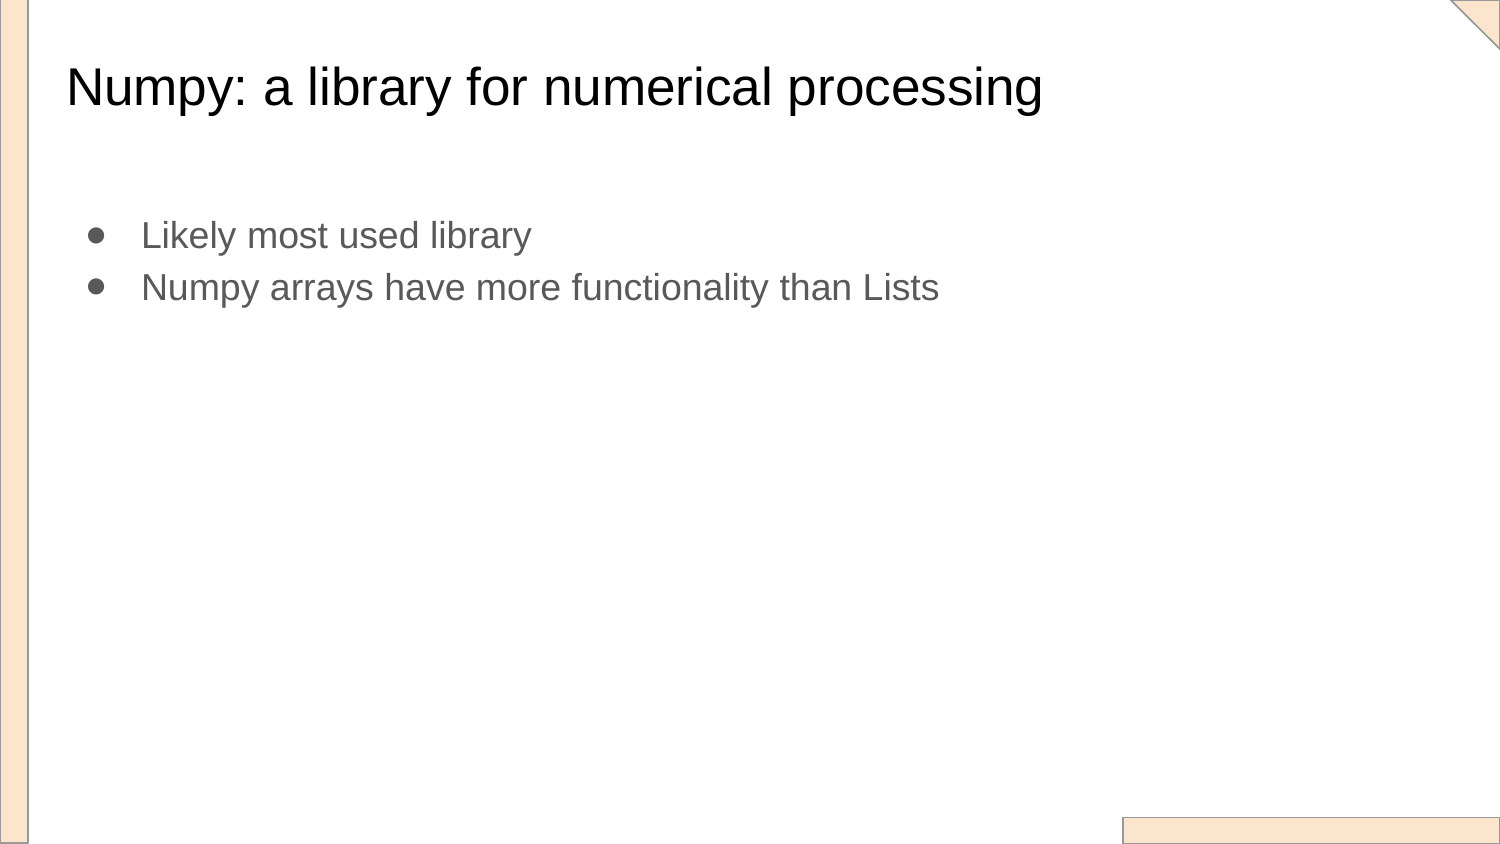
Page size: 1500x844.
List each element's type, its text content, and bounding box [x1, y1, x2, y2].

title Numpy: a library for numerical processing [51, 37, 1449, 132]
list Likely most used library Numpy arrays have more functionality than Lists [51, 189, 1449, 750]
